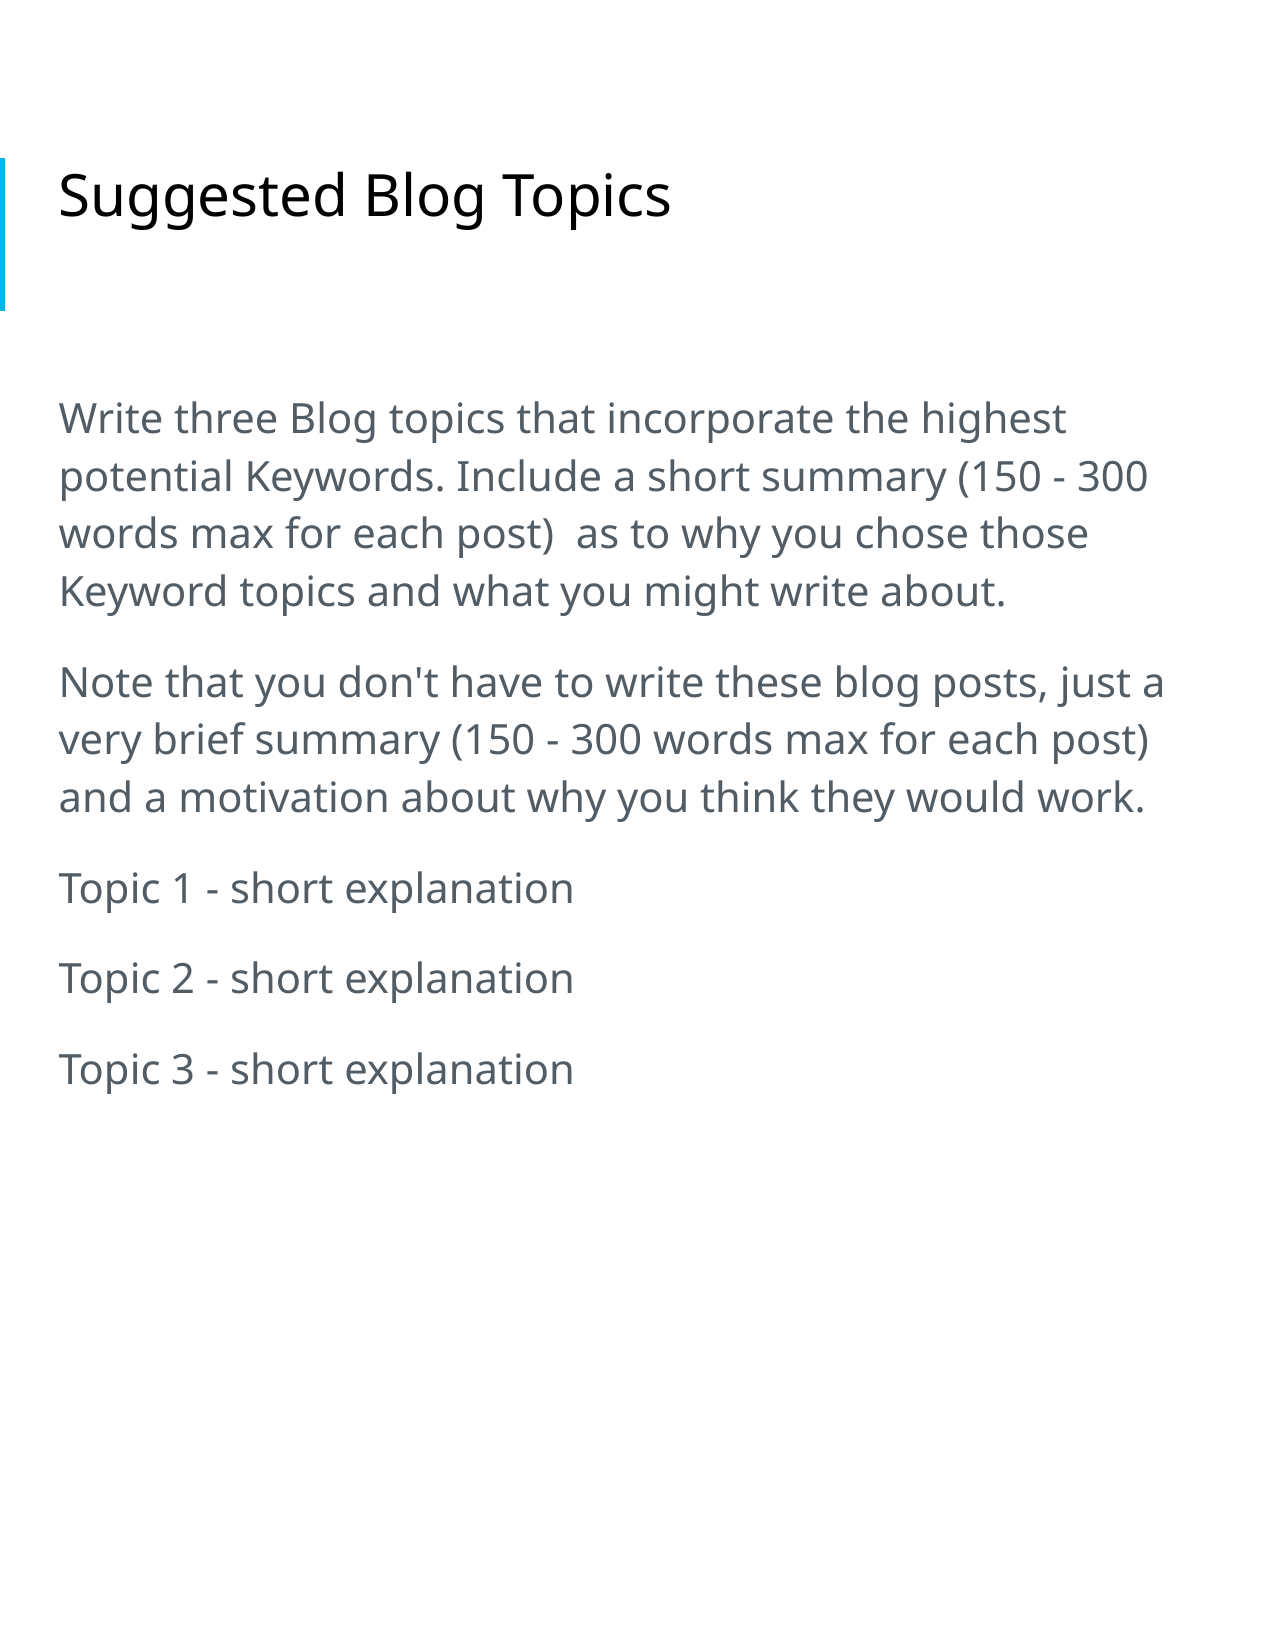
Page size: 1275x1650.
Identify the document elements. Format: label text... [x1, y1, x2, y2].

title Suggested Blog Topics [43, 142, 1232, 327]
list Write three Blog topics that incorporate the highest potential Keywords. Include a short summary (150 - 300 words max for each post) as to why you chose those Keyword topics and what you might write about. Note that you don't have to write these blog posts, just a very brief summary (150 - 300 words max for each post) and a motivation about why you think they would work. Topic 1 - short explanation Topic 2 - short explanation Topic 3 - short explanation [43, 369, 1232, 1394]
